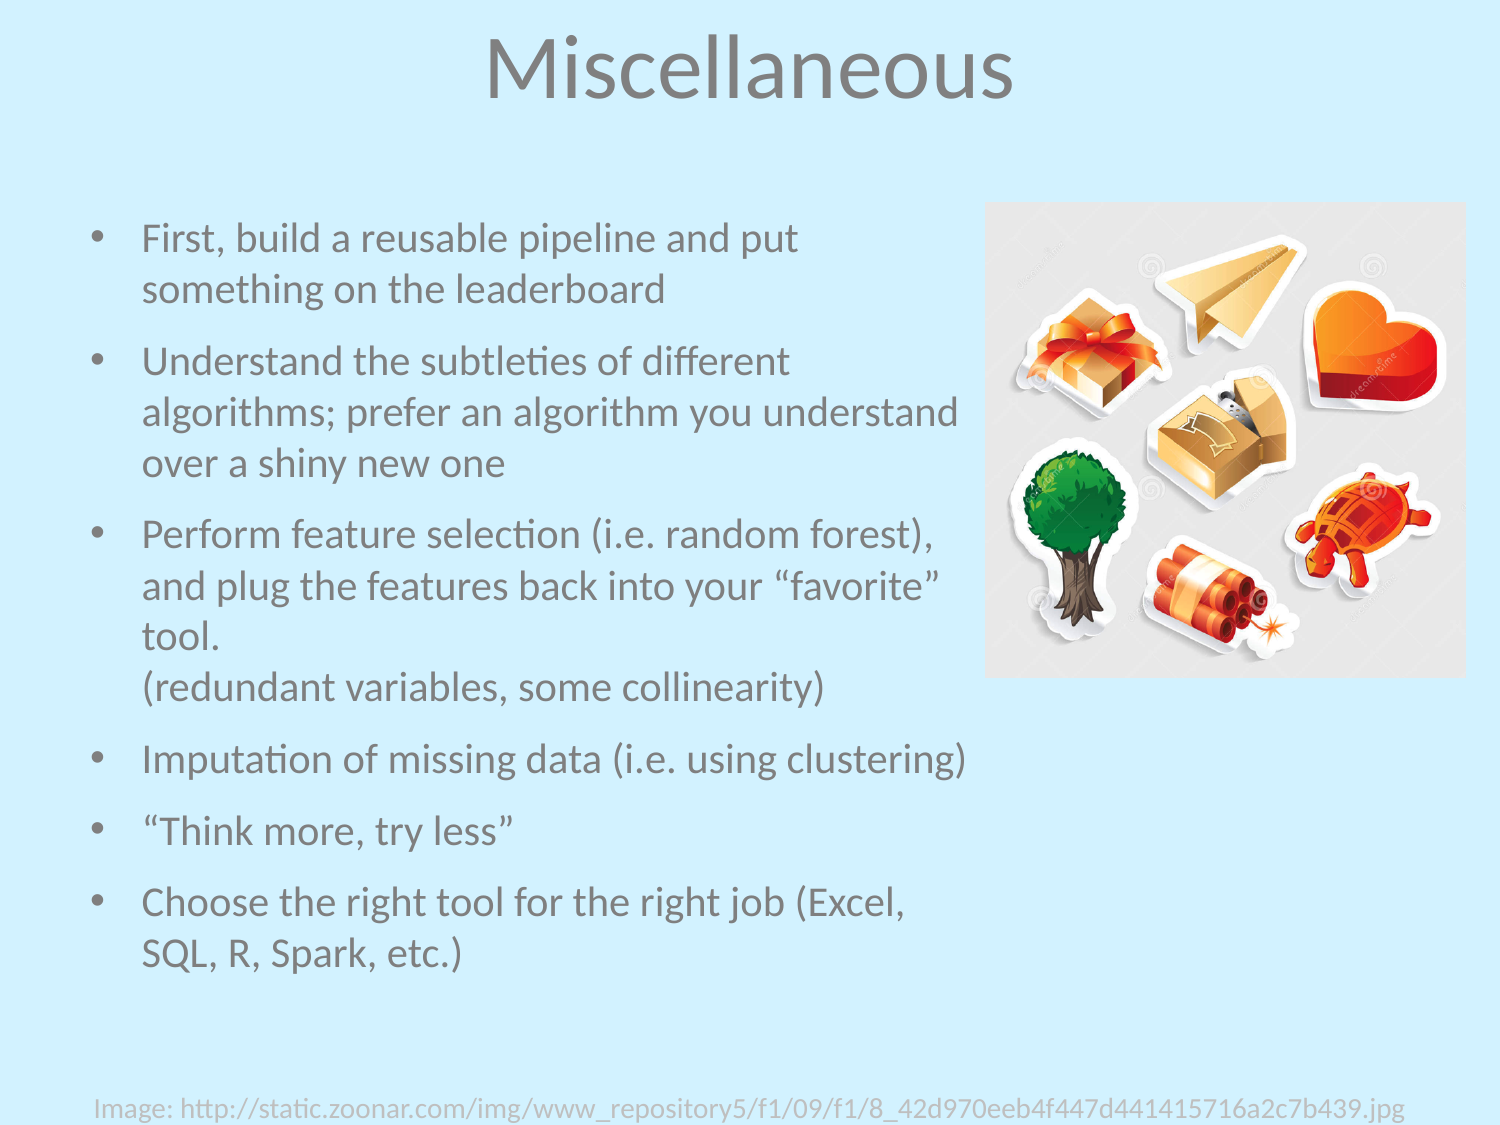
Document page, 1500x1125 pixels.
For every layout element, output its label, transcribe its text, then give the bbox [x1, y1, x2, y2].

text_box Image: http://static.zoonar.com/img/www_repository5/f1/09/f1/8_42d970eeb4f447d441415716a2c7b439.jpg [78, 1081, 1422, 1125]
picture [984, 202, 1467, 679]
title Miscellaneous [75, 0, 1425, 156]
list First, build a reusable pipeline and put something on the leaderboard Understand the subtleties of different algorithms; prefer an algorithm you understand over a shiny new one Perform feature selection (i.e. random forest), and plug the features back into your “favorite” tool. (redundant variables, some collinearity) Imputation of missing data (i.e. using clustering) “Think more, try less” Choose the right tool for the right job (Excel, SQL, R, Spark, etc.) [75, 202, 986, 1005]
